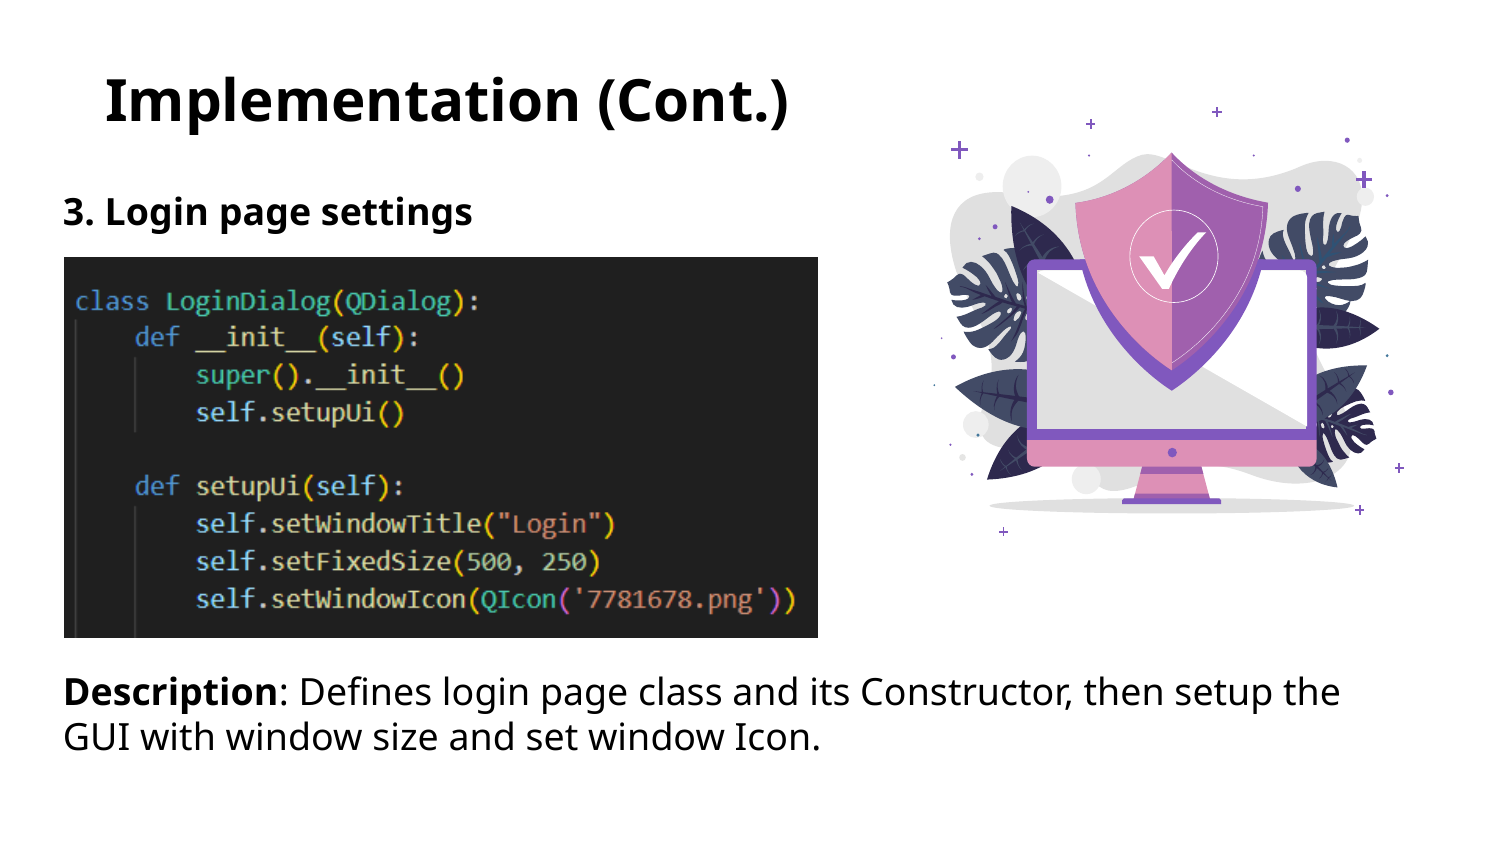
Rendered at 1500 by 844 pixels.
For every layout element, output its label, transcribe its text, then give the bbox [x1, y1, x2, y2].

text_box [933, 107, 1404, 537]
picture [64, 257, 818, 638]
title Implementation (Cont.) [75, 48, 845, 142]
text_box Description: Defines login page class and its Constructor, then setup the GUI with window size and set window Icon. [48, 660, 1374, 766]
text_box 3. Login page settings [48, 180, 834, 286]
